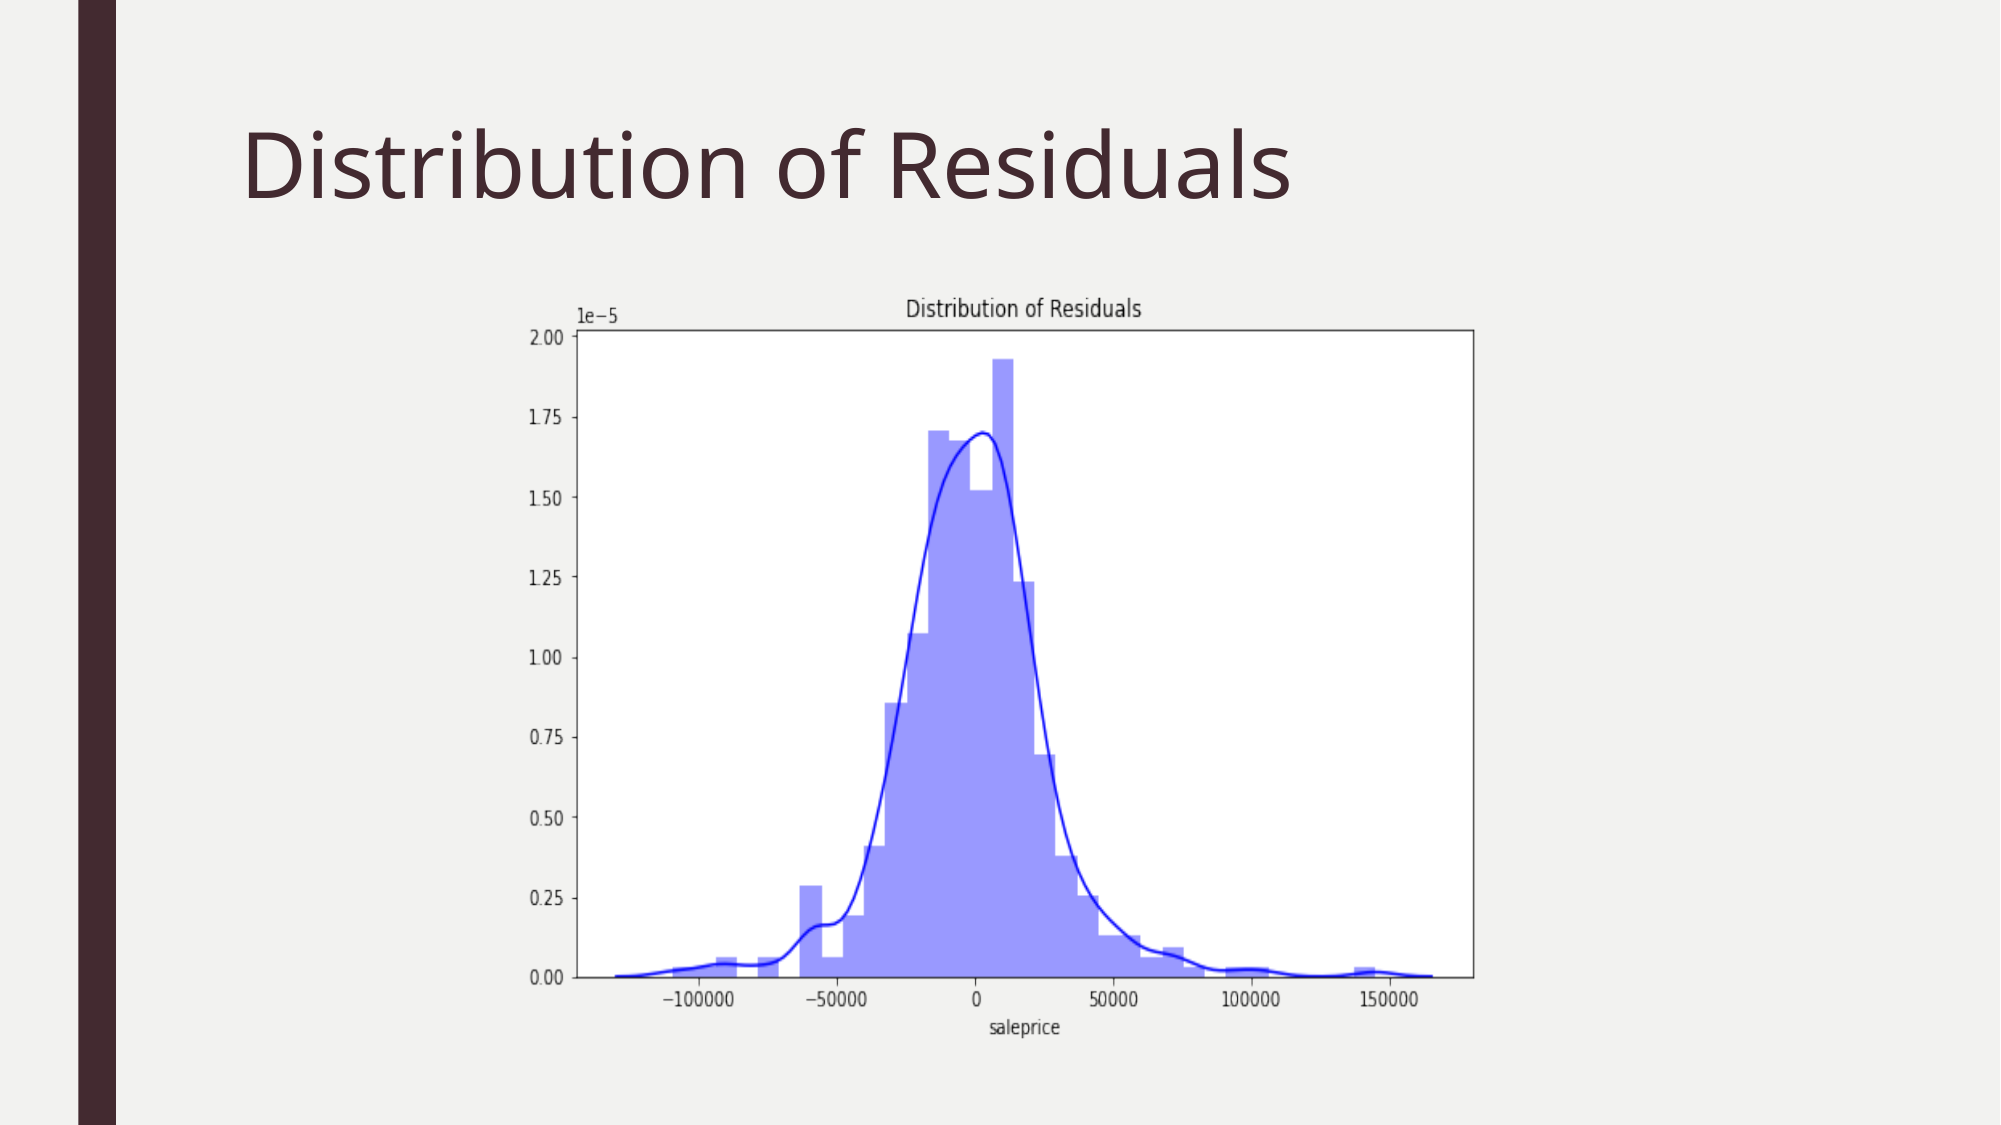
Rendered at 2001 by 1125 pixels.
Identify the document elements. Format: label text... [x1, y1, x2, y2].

picture [517, 284, 1483, 1053]
title Distribution of Residuals [225, 112, 1800, 357]
